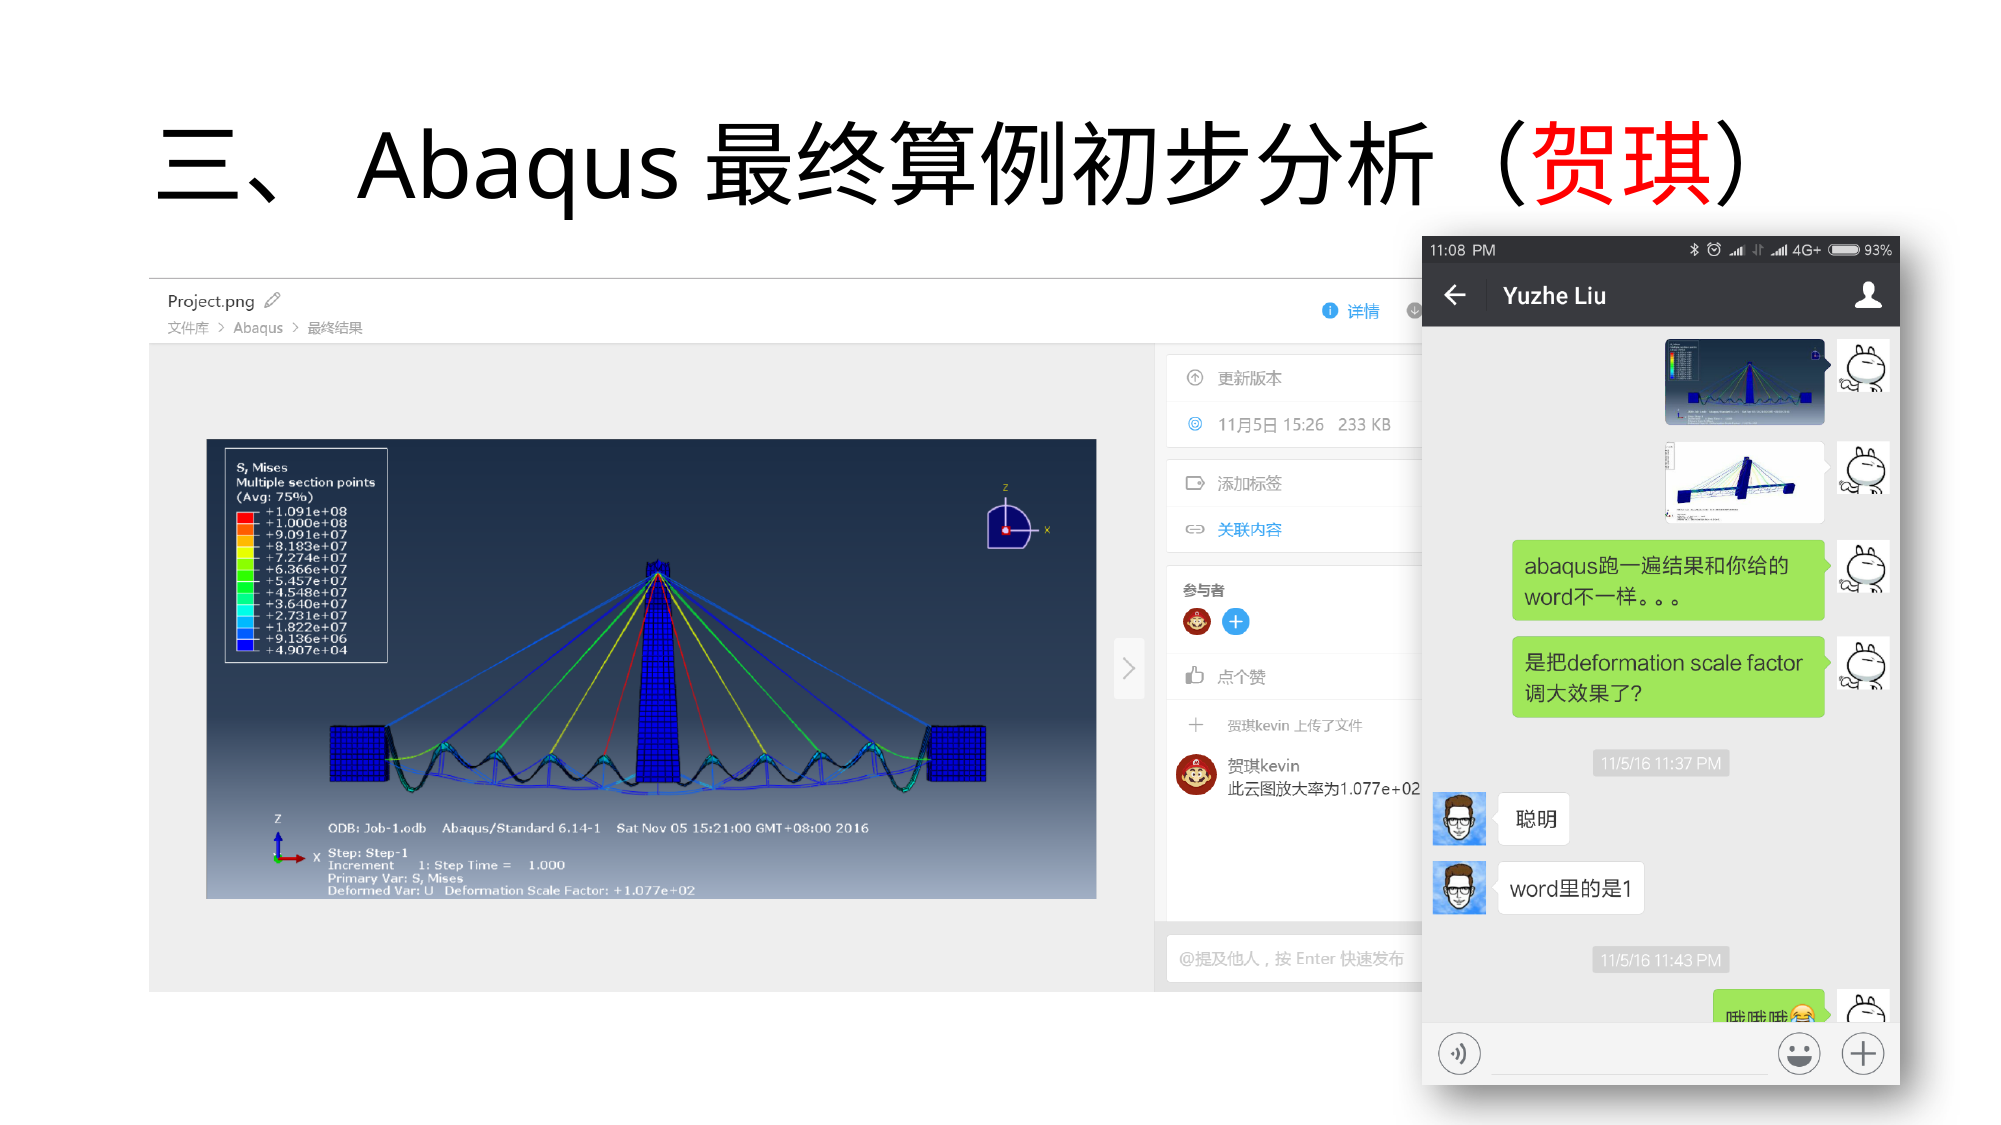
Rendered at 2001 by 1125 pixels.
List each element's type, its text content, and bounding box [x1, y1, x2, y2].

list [149, 277, 1422, 992]
title 三、Abaqus最终算例初步分析（贺琪） [137, 59, 1863, 278]
picture [1422, 236, 1900, 1085]
